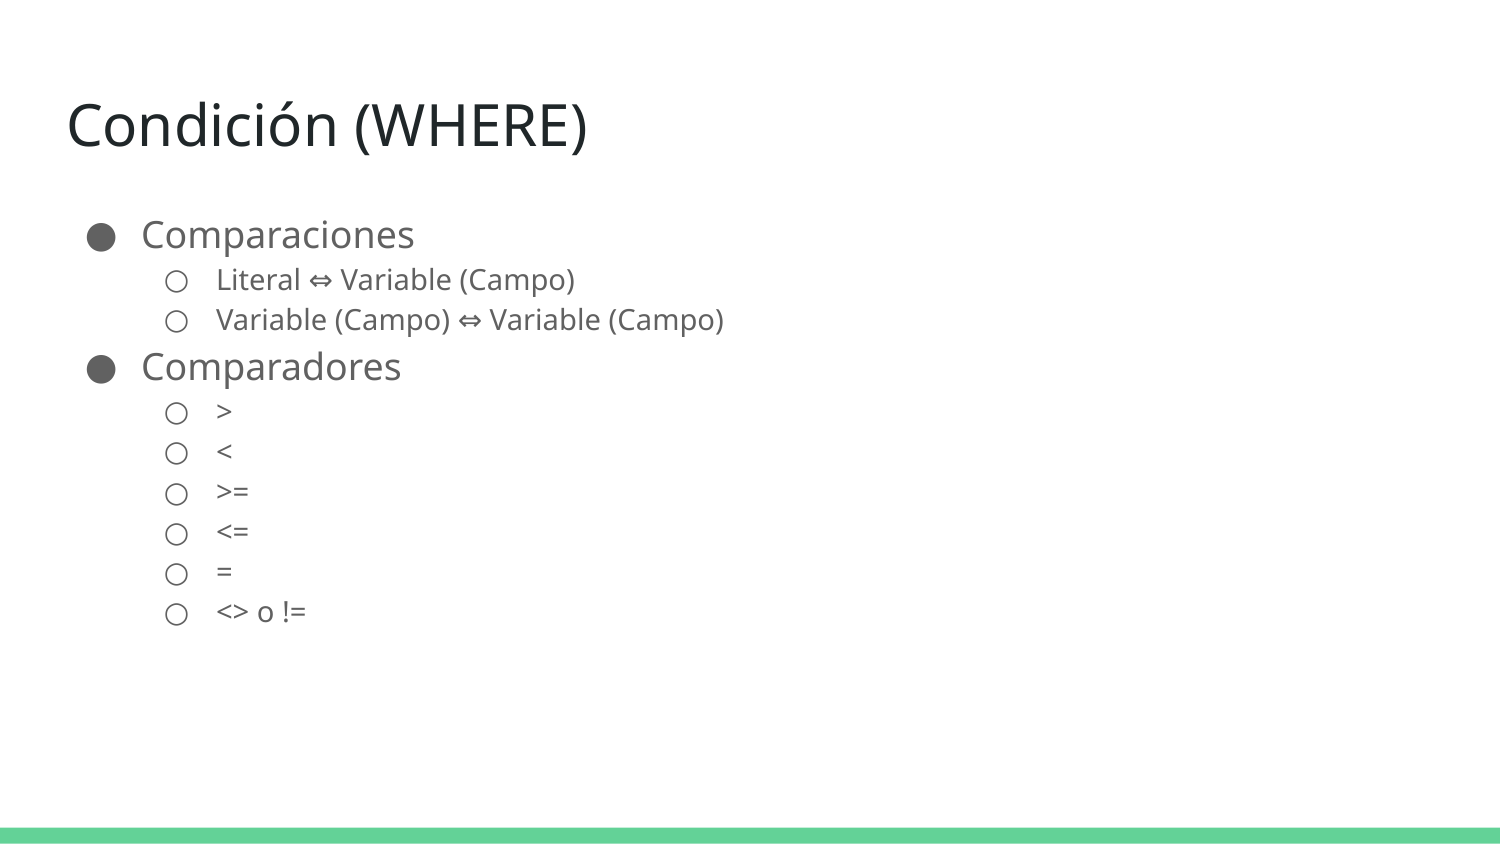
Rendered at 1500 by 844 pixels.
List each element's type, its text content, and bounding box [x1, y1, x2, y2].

title Condición (WHERE) [51, 72, 1449, 167]
list Comparaciones Literal ⇔ Variable (Campo) Variable (Campo) ⇔ Variable (Campo) Comparadores > < >= <= = <> o != [51, 189, 1449, 312]
